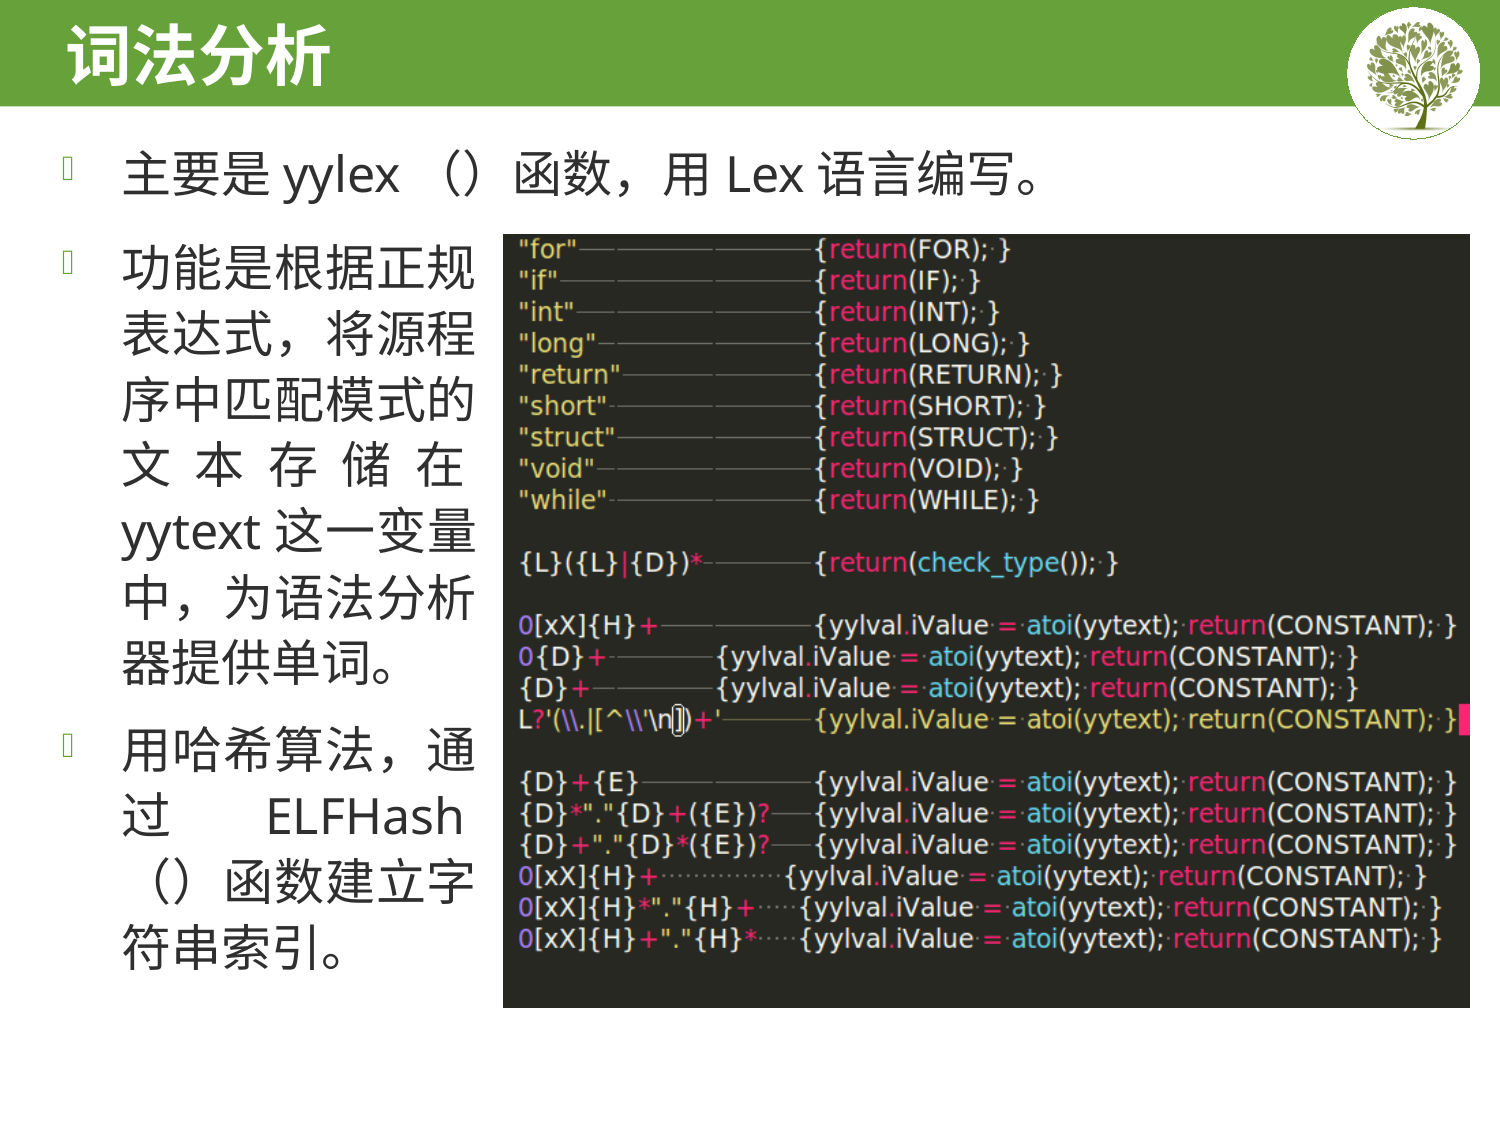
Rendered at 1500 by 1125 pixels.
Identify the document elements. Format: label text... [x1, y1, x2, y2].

picture [503, 234, 1470, 1008]
list 功能是根据正规表达式，将源程序中匹配模式的文本存储在yytext这一变量中，为语法分析器提供单词。 用哈希算法，通过ELFHash（）函数建立字符串索引。 [46, 222, 493, 1043]
text_box 词法分析 [49, 6, 1282, 102]
text_box 主要是yylex（）函数，用Lex语言编写。 [46, 128, 1407, 211]
